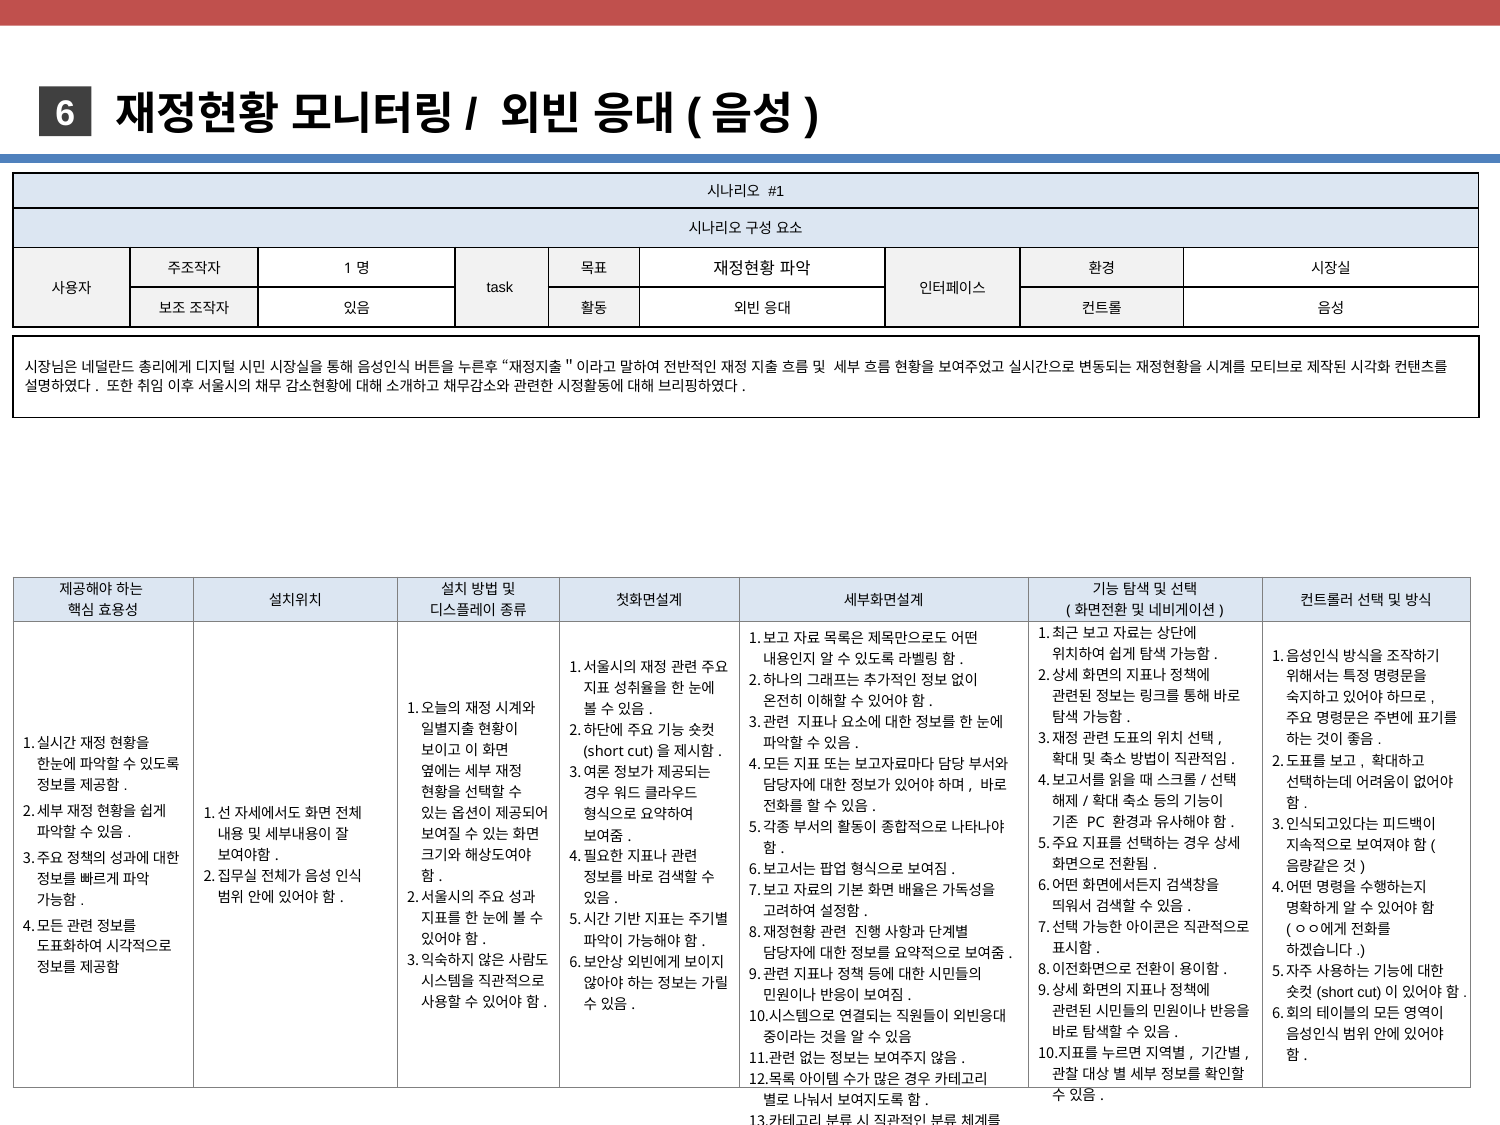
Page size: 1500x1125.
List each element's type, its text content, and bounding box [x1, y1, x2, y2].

table_cell 선 자세에서도 화면 전체 내용 및 세부내용이 잘 보여야함. 집무실 전체가 음성 인식 범위 안에 있어야 함. [194, 622, 397, 1087]
table_cell 서울시의 재정 관련 주요 지표 성취율을 한 눈에 볼 수 있음. 하단에 주요 기능 숏컷(short cut)을 제시함. 여론 정보가 제공되는 경우 워드 클라우드 형식으로 요약하여 보여줌. 필요한 지표나 관련 정보를 바로 검색할 수 있음. 시간 기반 지표는 주기별 파악이 가능해야 함. 보안상 외빈에게 보이지 않아야 하는 정보는 가릴 수 있음. [560, 622, 739, 1087]
table_header 시나리오 #1 [14, 174, 1478, 207]
table_header 설치 방법 및 디스플레이 종류 [398, 578, 559, 621]
table_cell 환경 [1021, 248, 1183, 286]
table_header 첫화면설계 [560, 578, 739, 621]
table_cell 있음 [259, 288, 454, 326]
text_box 재정현황 모니터링/ 외빈 응대(음성) [97, 77, 834, 146]
table_cell 외빈 응대 [640, 288, 884, 326]
table_header 제공해야 하는 핵심 효용성 [14, 578, 193, 621]
table_cell 최근 보고 자료는 상단에 위치하여 쉽게 탐색 가능함. 상세 화면의 지표나 정책에 관련된 정보는 링크를 통해 바로 탐색 가능함. 재정 관련 도표의 위치 선택, 확대 및 축소 방법이 직관적임. 보고서를 읽을 때 스크롤/선택 해제/확대 축소 등의 기능이 기존 PC 환경과 유사해야 함. 주요 지표를 선택하는 경우 상세 화면으로 전환됨. 어떤 화면에서든지 검색창을 띄워서 검색할 수 있음. 선택 가능한 아이콘은 직관적으로 표시함. 이전화면으로 전환이 용이함. 상세 화면의 지표나 정책에 관련된 시민들의 민원이나 반응을 바로 탐색할 수 있음. 지표를 누르면 지역별, 기간별, 관찰 대상 별 세부 정보를 확인할 수 있음. [1029, 622, 1262, 1087]
table_cell 주조작자 [131, 248, 257, 286]
table_cell 목표 [549, 248, 639, 286]
table_cell task [456, 248, 548, 326]
table_cell 시나리오 구성 요소 [14, 209, 1478, 247]
table_cell 보조 조작자 [131, 288, 257, 326]
table_cell 컨트롤 [1021, 288, 1183, 326]
table_cell 1명 [259, 248, 454, 286]
table_cell 재정현황 파악 [640, 248, 884, 286]
table_cell 음성 [1184, 288, 1478, 326]
table_header 세부화면설계 [740, 578, 1028, 621]
table_cell 오늘의 재정 시계와 일별지출 현황이 보이고 이 화면 옆에는 세부 재정 현황을 선택할 수 있는 옵션이 제공되어 보여질 수 있는 화면 크기와 해상도여야 함. 서울시의 주요 성과 지표를 한 눈에 볼 수 있어야 함. 익숙하지 않은 사람도 시스템을 직관적으로 사용할 수 있어야 함. [398, 622, 559, 1087]
table_header 기능 탐색 및 선택 (화면전환 및 네비게이션) [1029, 578, 1262, 621]
table_cell 인터페이스 [886, 248, 1019, 326]
table_cell 보고 자료 목록은 제목만으로도 어떤 내용인지 알 수 있도록 라벨링 함. 하나의 그래프는 추가적인 정보 없이 온전히 이해할 수 있어야 함. 관련 지표나 요소에 대한 정보를 한 눈에 파악할 수 있음. 모든 지표 또는 보고자료마다 담당 부서와 담당자에 대한 정보가 있어야 하며, 바로 전화를 할 수 있음. 각종 부서의 활동이 종합적으로 나타나야 함. 보고서는 팝업 형식으로 보여짐. 보고 자료의 기본 화면 배율은 가독성을 고려하여 설정함. 재정현황 관련 진행 사항과 단계별 담당자에 대한 정보를 요약적으로 보여줌. 관련 지표나 정책 등에 대한 시민들의 민원이나 반응이 보여짐. 시스템으로 연결되는 직원들이 외빈응대 중이라는 것을 알 수 있음 관련 없는 정보는 보여주지 않음. 목록 아이템 수가 많은 경우 카테고리 별로 나눠서 보여지도록 함. 카테고리 분류 시 직관적인 분류 체계를 사용함. [740, 622, 1028, 1087]
table_cell 음성인식 방식을 조작하기 위해서는 특정 명령문을 숙지하고 있어야 하므로, 주요 명령문은 주변에 표기를 하는 것이 좋음. 도표를 보고, 확대하고 선택하는데 어려움이 없어야 함. 인식되고있다는 피드백이 지속적으로 보여져야 함(음량같은 것) 어떤 명령을 수행하는지 명확하게 알 수 있어야 함 (ㅇㅇ에게 전화를 하겠습니다.) 자주 사용하는 기능에 대한 숏컷(short cut)이 있어야 함. 회의 테이블의 모든 영역이 음성인식 범위 안에 있어야 함. [1263, 622, 1470, 1087]
table_cell 활동 [549, 288, 639, 326]
table_cell 시장실 [1184, 248, 1478, 286]
table_header 시장님은 네덜란드 총리에게 디지털 시민 시장실을 통해 음성인식 버튼을 누른후 “재정지출＂이라고 말하여 전반적인 재정 지출 흐름 및 세부 흐름 현황을 보여주었고 실시간으로 변동되는 재정현황을 시계를 모티브로 제작된 시각화 컨탠츠를 설명하였다. 또한 취임 이후 서울시의 채무 감소현황에 대해 소개하고 채무감소와 관련한 시정활동에 대해 브리핑하였다. [14, 337, 1478, 417]
table_cell 실시간 재정 현황을 한눈에 파악할 수 있도록 정보를 제공함. 세부 재정 현황을 쉽게 파악할 수 있음. 주요 정책의 성과에 대한 정보를 빠르게 파악 가능함. 모든 관련 정보를 도표화하여 시각적으로 정보를 제공함 [14, 622, 193, 1087]
table_header 설치위치 [194, 578, 397, 621]
text_box 6 [37, 84, 94, 138]
table_header 컨트롤러 선택 및 방식 [1263, 578, 1470, 621]
table_cell 사용자 [14, 248, 129, 326]
